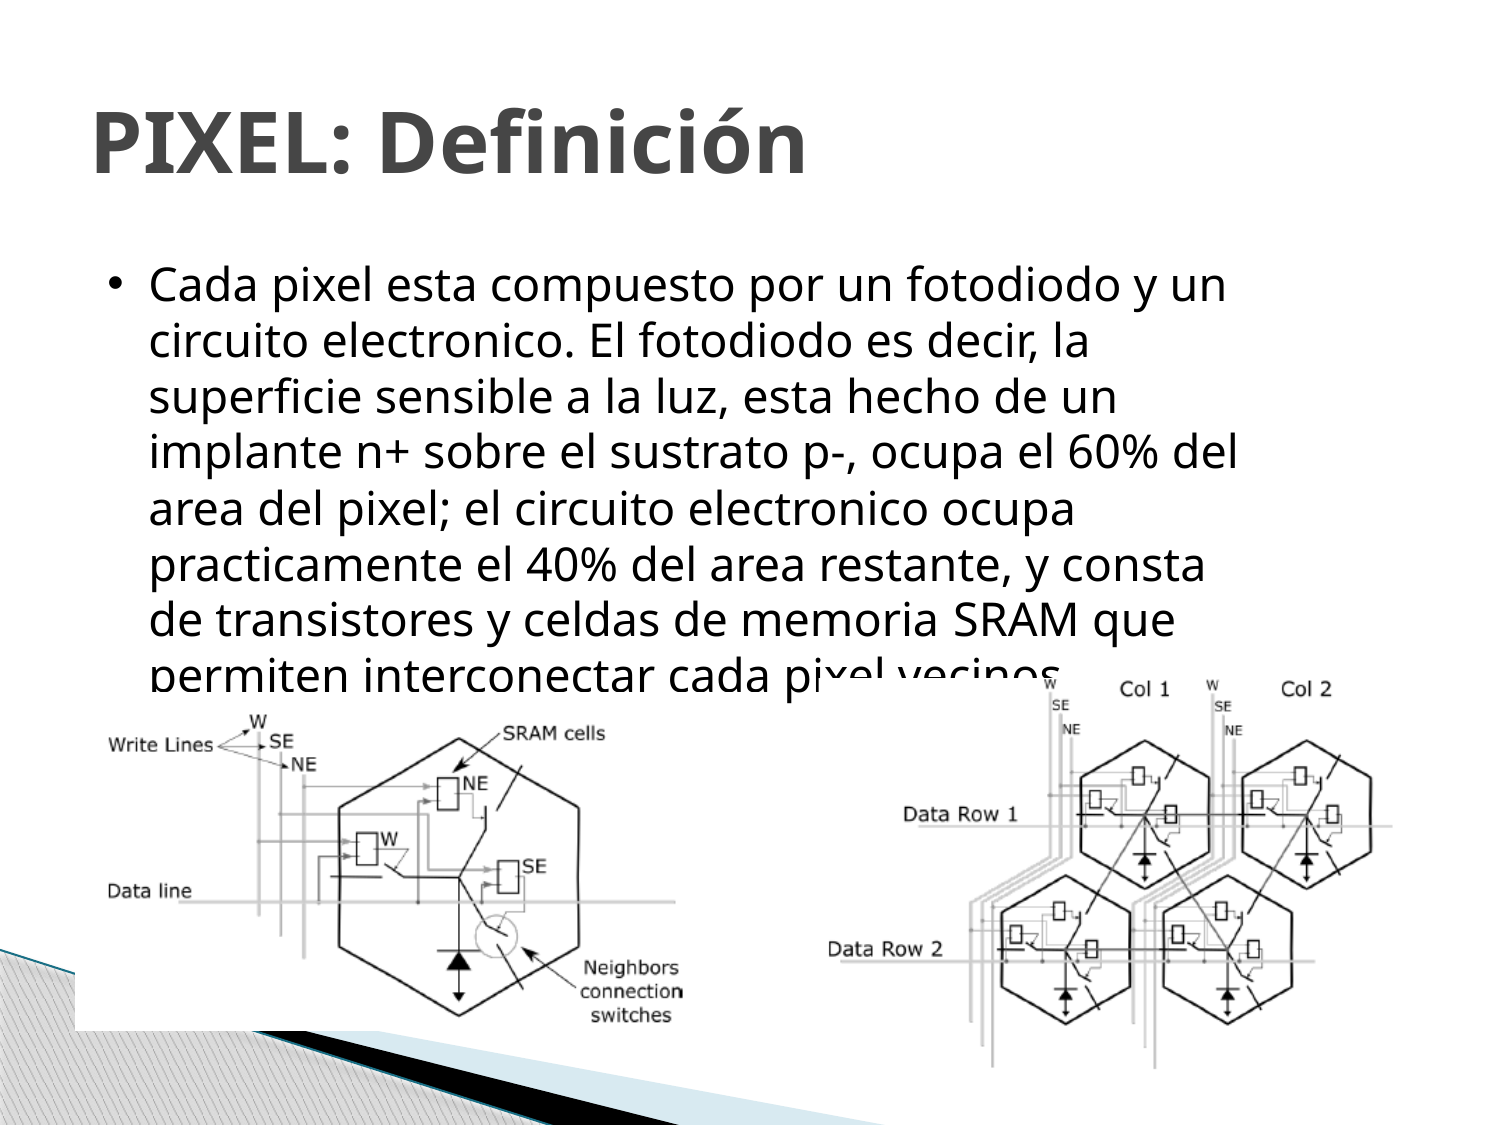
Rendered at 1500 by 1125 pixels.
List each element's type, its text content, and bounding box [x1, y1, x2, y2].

picture [818, 678, 1401, 1079]
list Cada pixel esta compuesto por un fotodiodo y un circuito electronico. El fotodiodo es decir, la superficie sensible a la luz, esta hecho de un implante n+ sobre el sustrato p-, ocupa el 60% del area del pixel; el circuito electronico ocupa practicamente el 40% del area restante, y consta de transistores y celdas de memoria SRAM que permiten interconectar cada pixel vecinos. [75, 233, 1273, 721]
picture [74, 692, 768, 1031]
title PIXEL: Definición [75, 45, 1425, 233]
